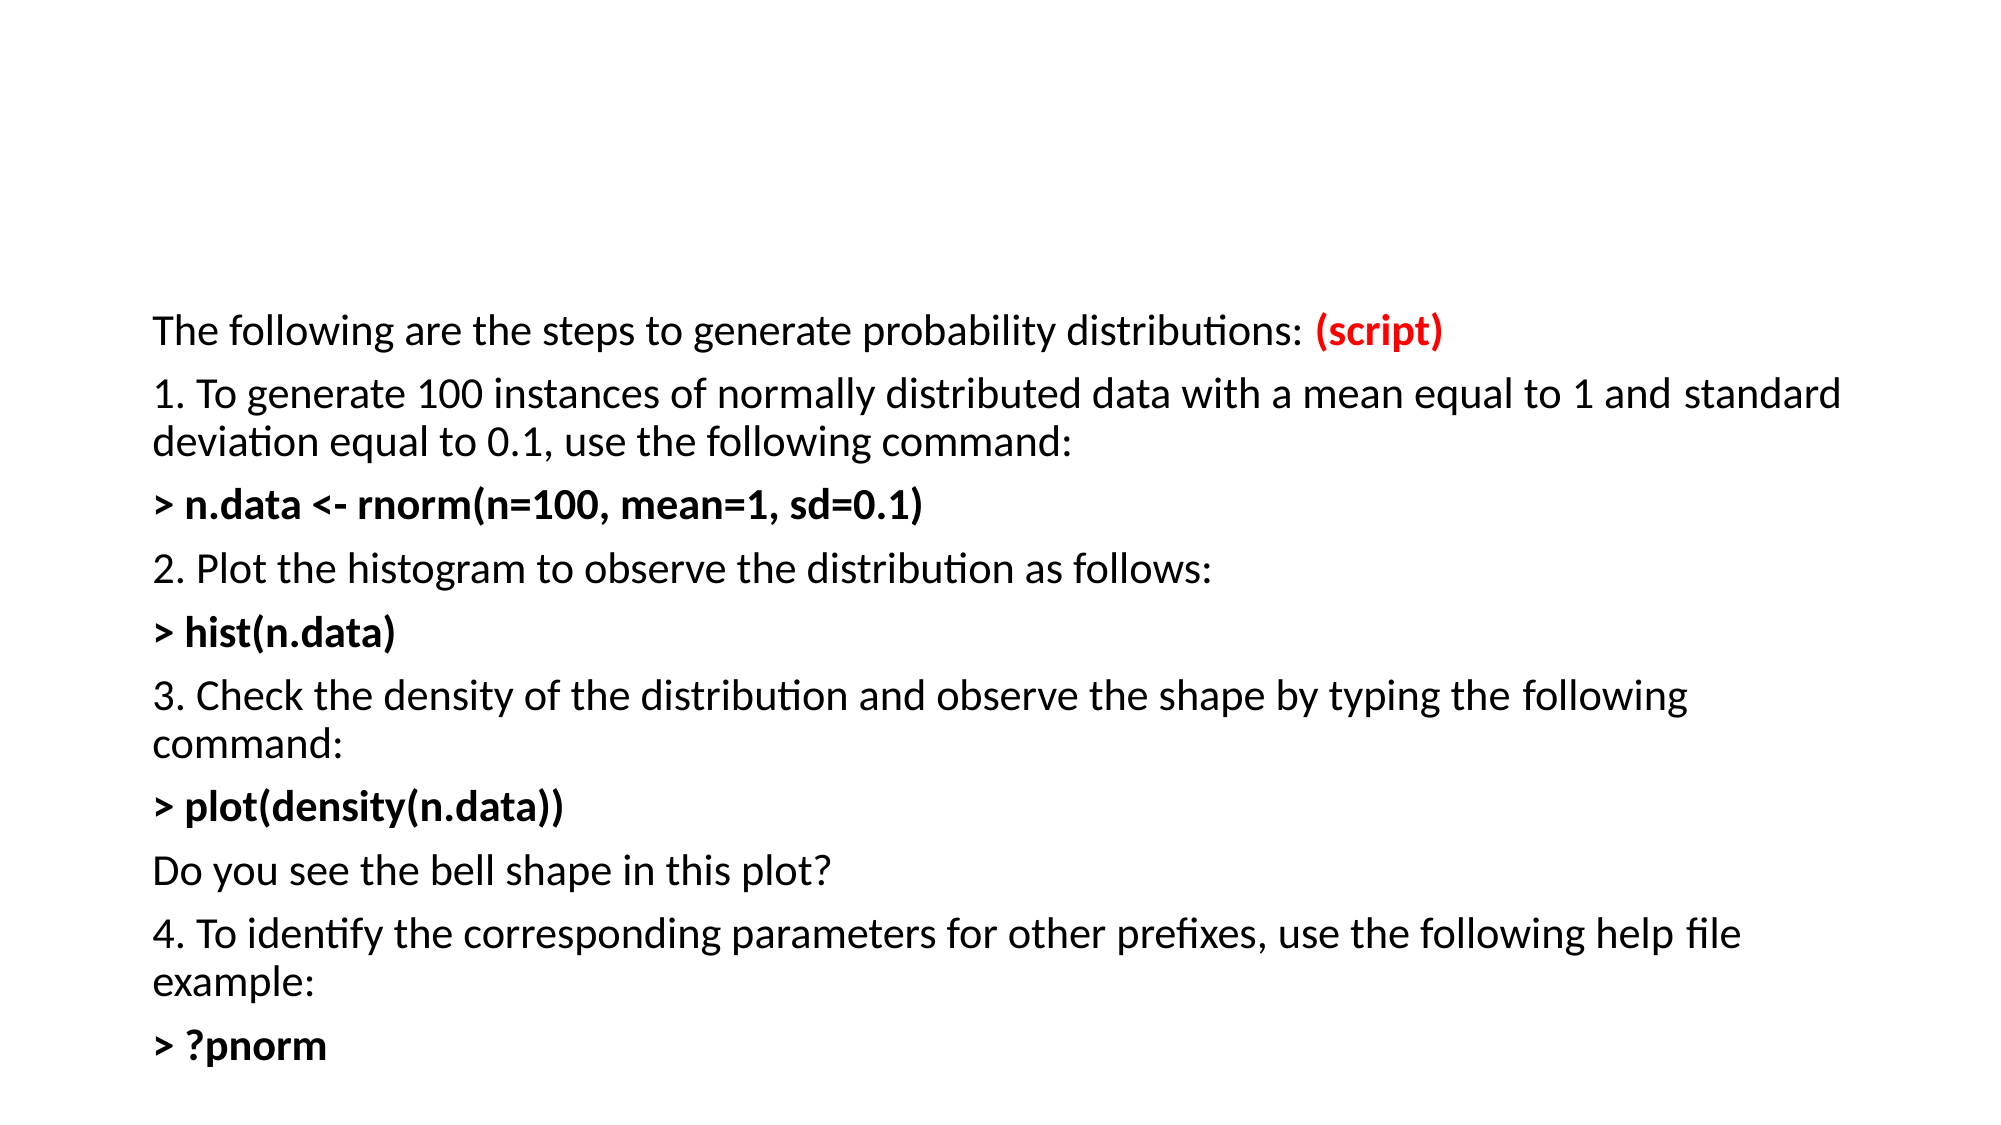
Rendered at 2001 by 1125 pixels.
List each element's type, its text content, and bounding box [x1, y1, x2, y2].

list The following are the steps to generate probability distributions: (script) 1. To generate 100 instances of normally distributed data with a mean equal to 1 and standard deviation equal to 0.1, use the following command: > n.data <- rnorm(n=100, mean=1, sd=0.1) 2. Plot the histogram to observe the distribution as follows: > hist(n.data) 3. Check the density of the distribution and observe the shape by typing the following command: > plot(density(n.data)) Do you see the bell shape in this plot? 4. To identify the corresponding parameters for other prefixes, use the following help file example: > ?pnorm [137, 299, 1863, 1080]
